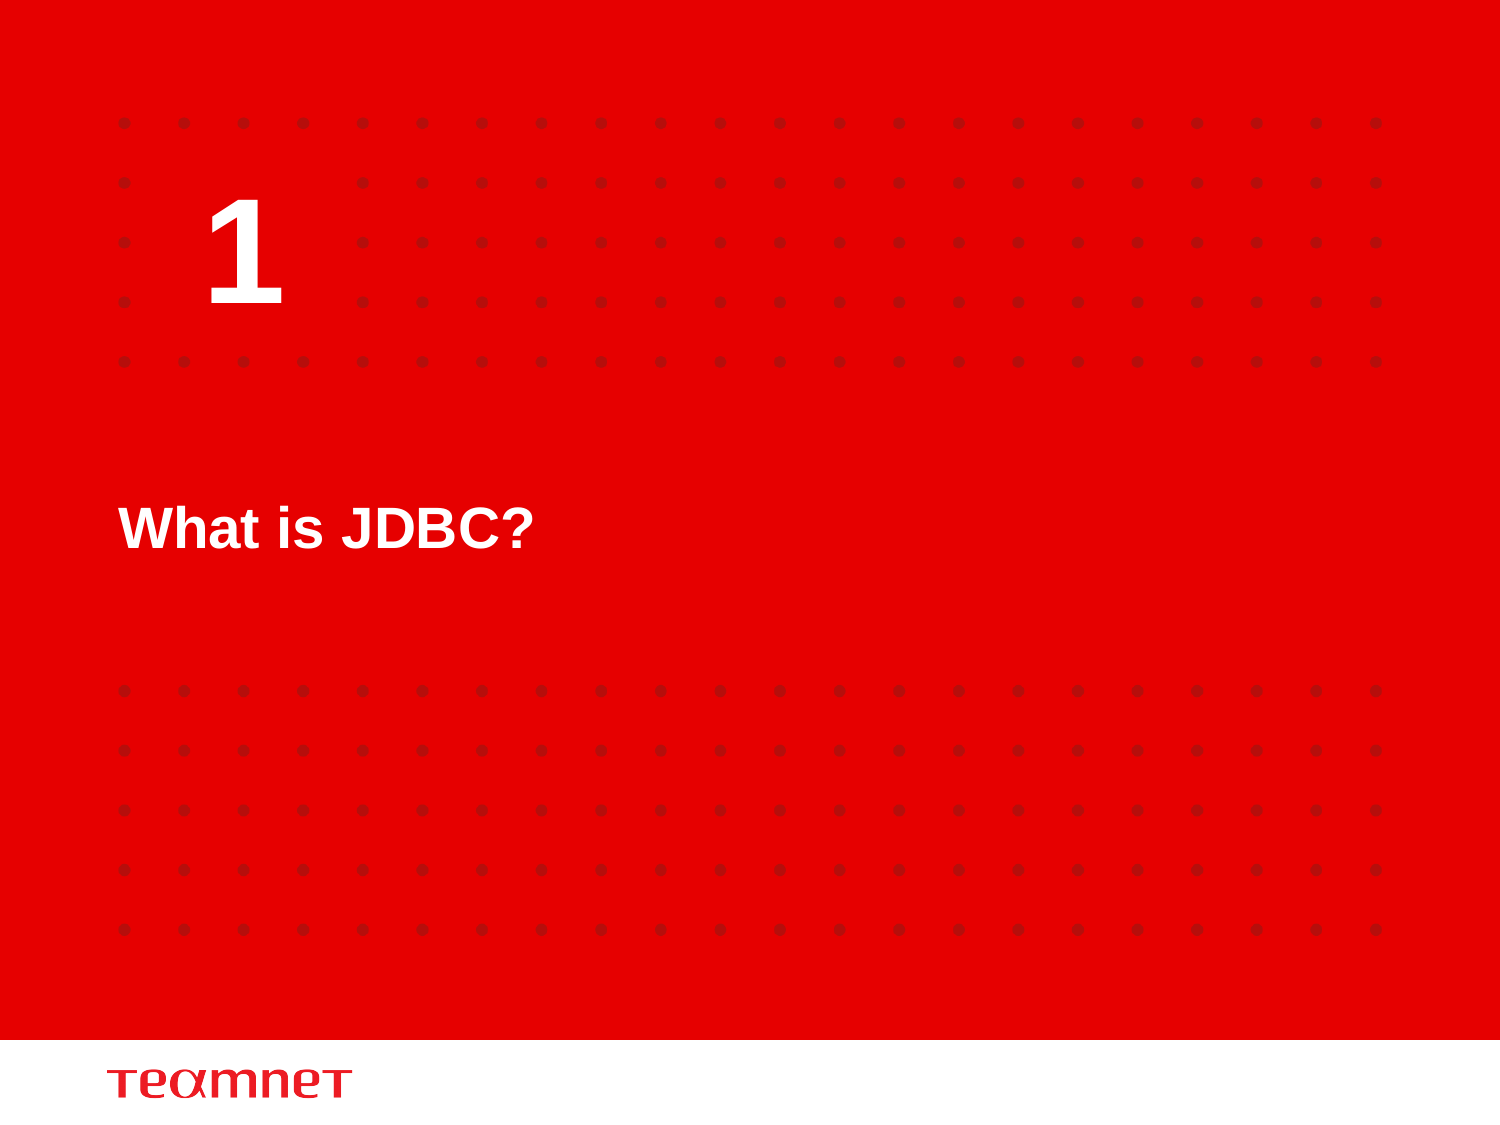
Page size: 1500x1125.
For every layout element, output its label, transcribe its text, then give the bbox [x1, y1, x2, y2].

list 1 [128, 137, 361, 350]
picture [107, 1050, 356, 1115]
picture [0, 0, 1500, 1040]
title What is JDBC? [118, 457, 1382, 594]
